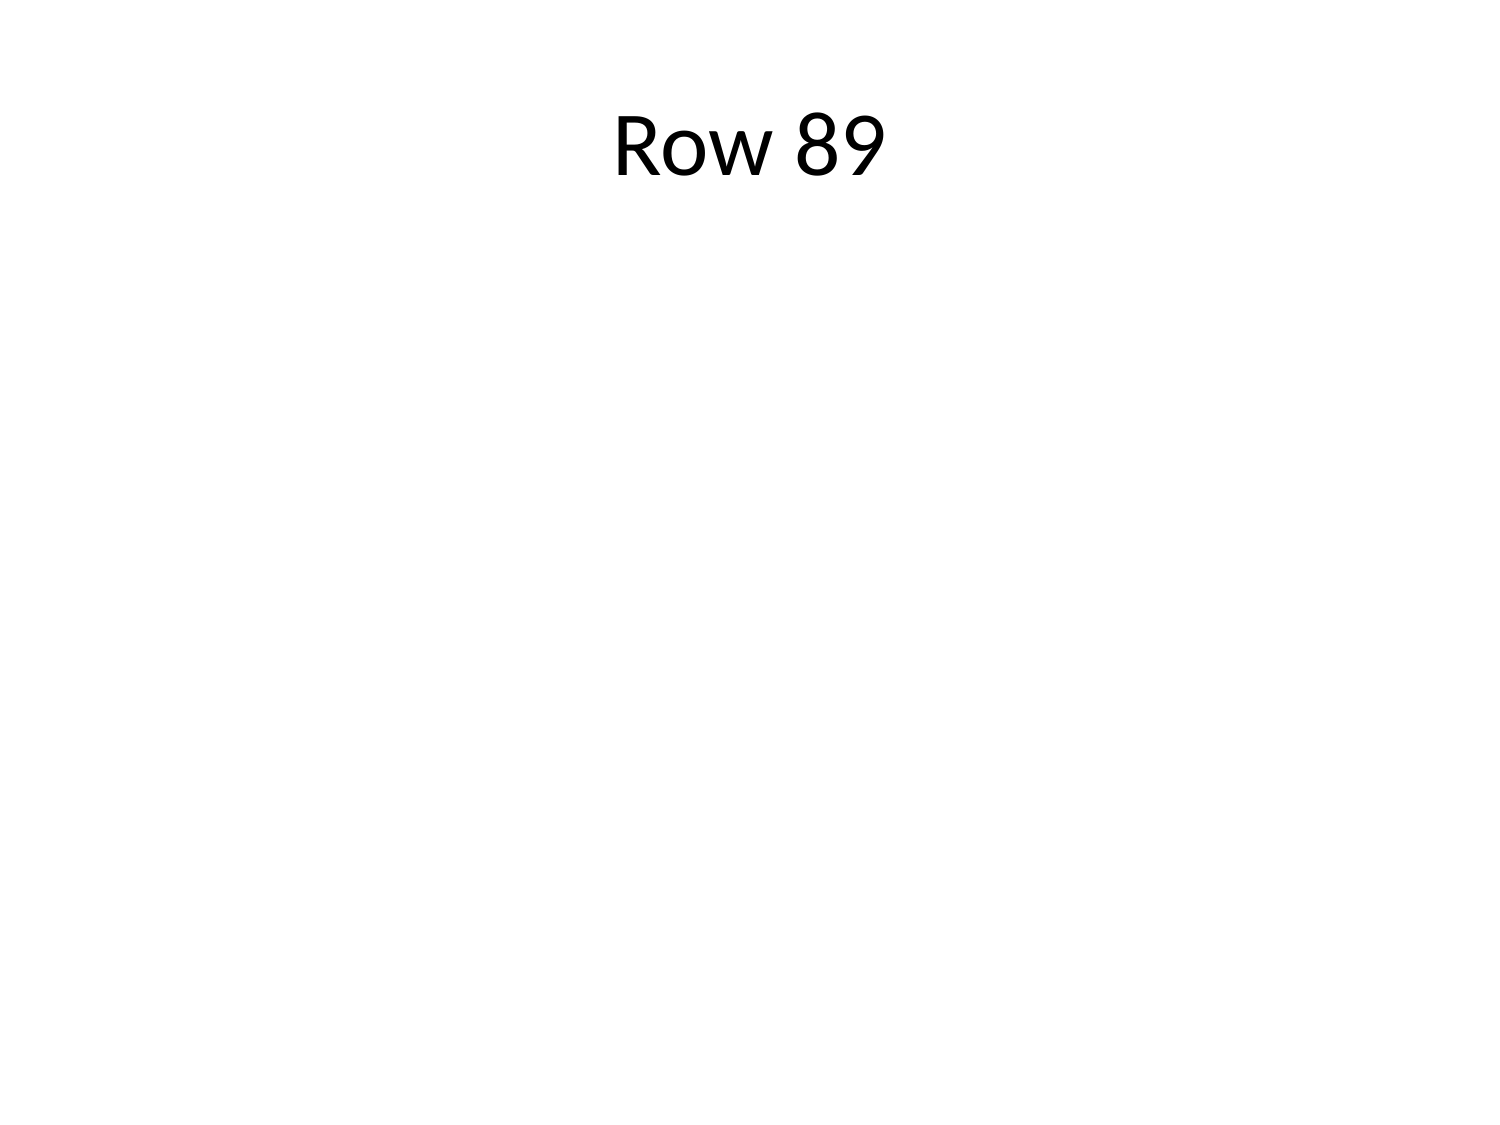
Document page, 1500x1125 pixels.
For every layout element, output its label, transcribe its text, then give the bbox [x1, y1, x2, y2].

title Row 89 [75, 45, 1425, 233]
